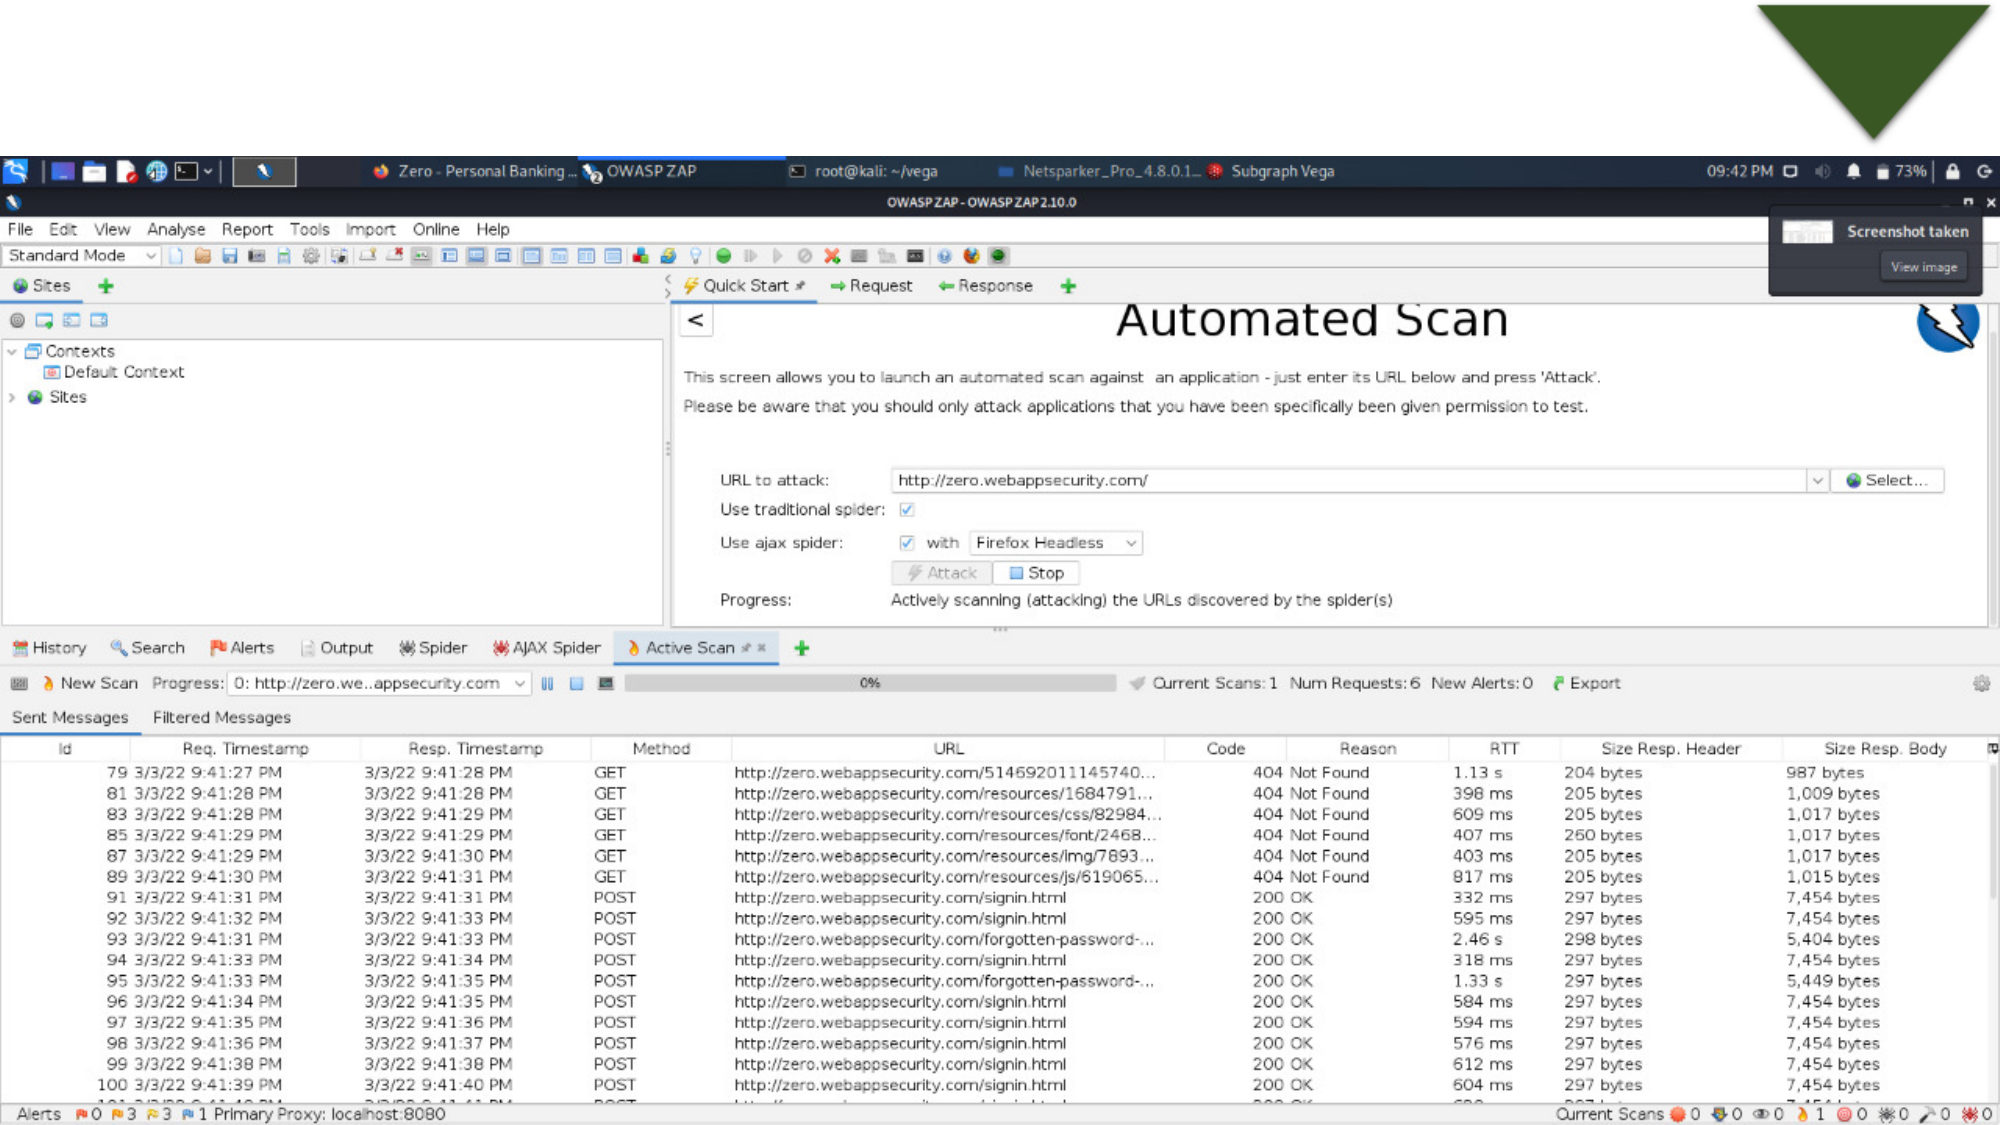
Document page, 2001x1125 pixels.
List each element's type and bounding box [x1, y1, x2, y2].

picture [0, 156, 2000, 1125]
picture [1748, 0, 2000, 152]
